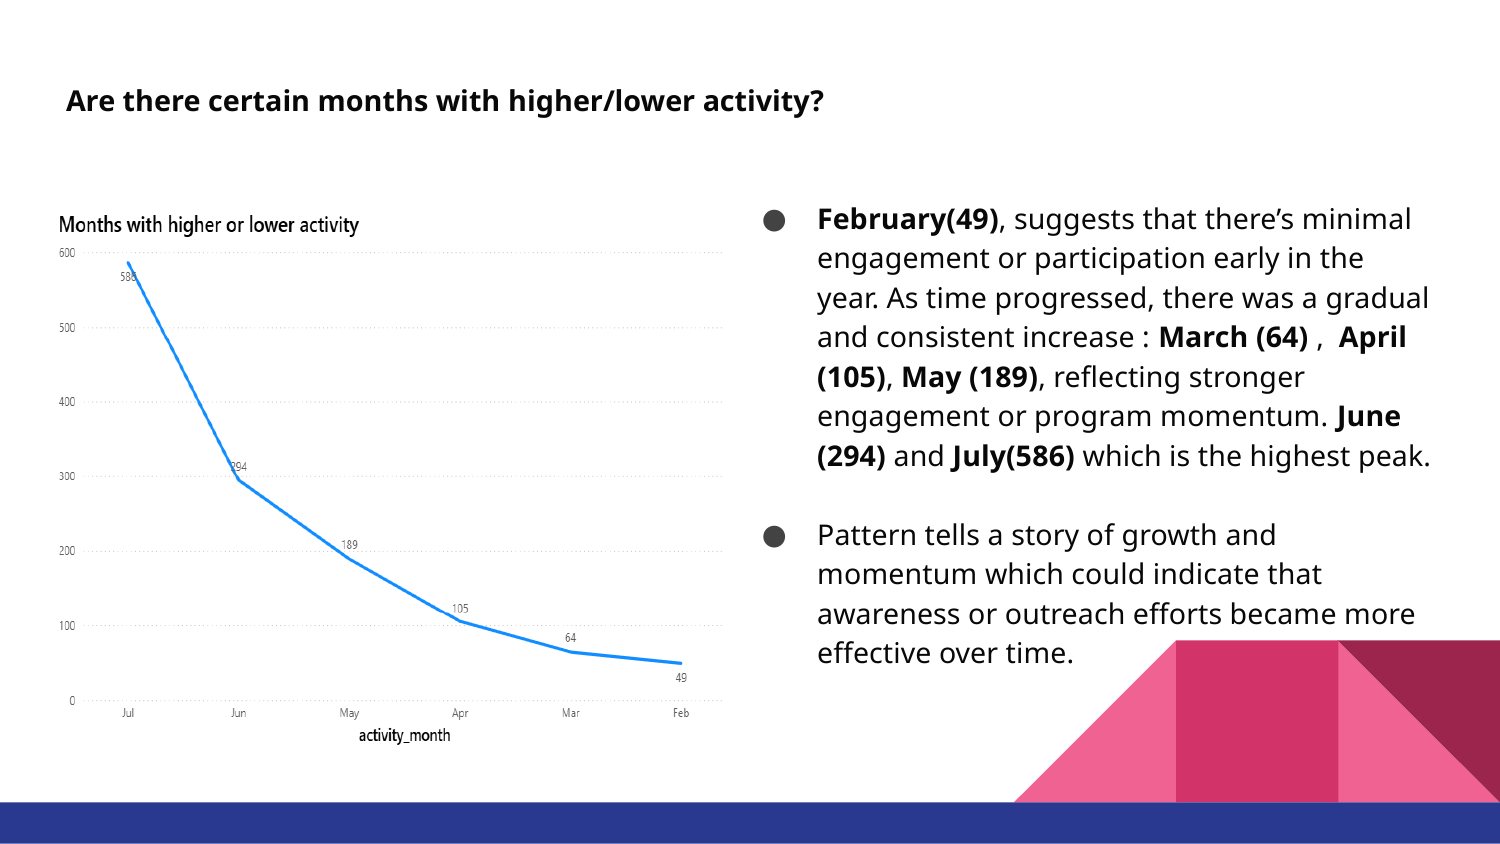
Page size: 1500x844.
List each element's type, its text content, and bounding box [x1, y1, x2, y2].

list February(49), suggests that there’s minimal engagement or participation early in the year. As time progressed, there was a gradual and consistent increase : March (64) , April (105), May (189), reflecting stronger engagement or program momentum. June (294) and July(586) which is the highest peak. Pattern tells a story of growth and momentum which could indicate that awareness or outreach efforts became more effective over time. [728, 180, 1449, 728]
title Are there certain months with higher/lower activity? [51, 67, 1449, 167]
picture [50, 201, 729, 750]
